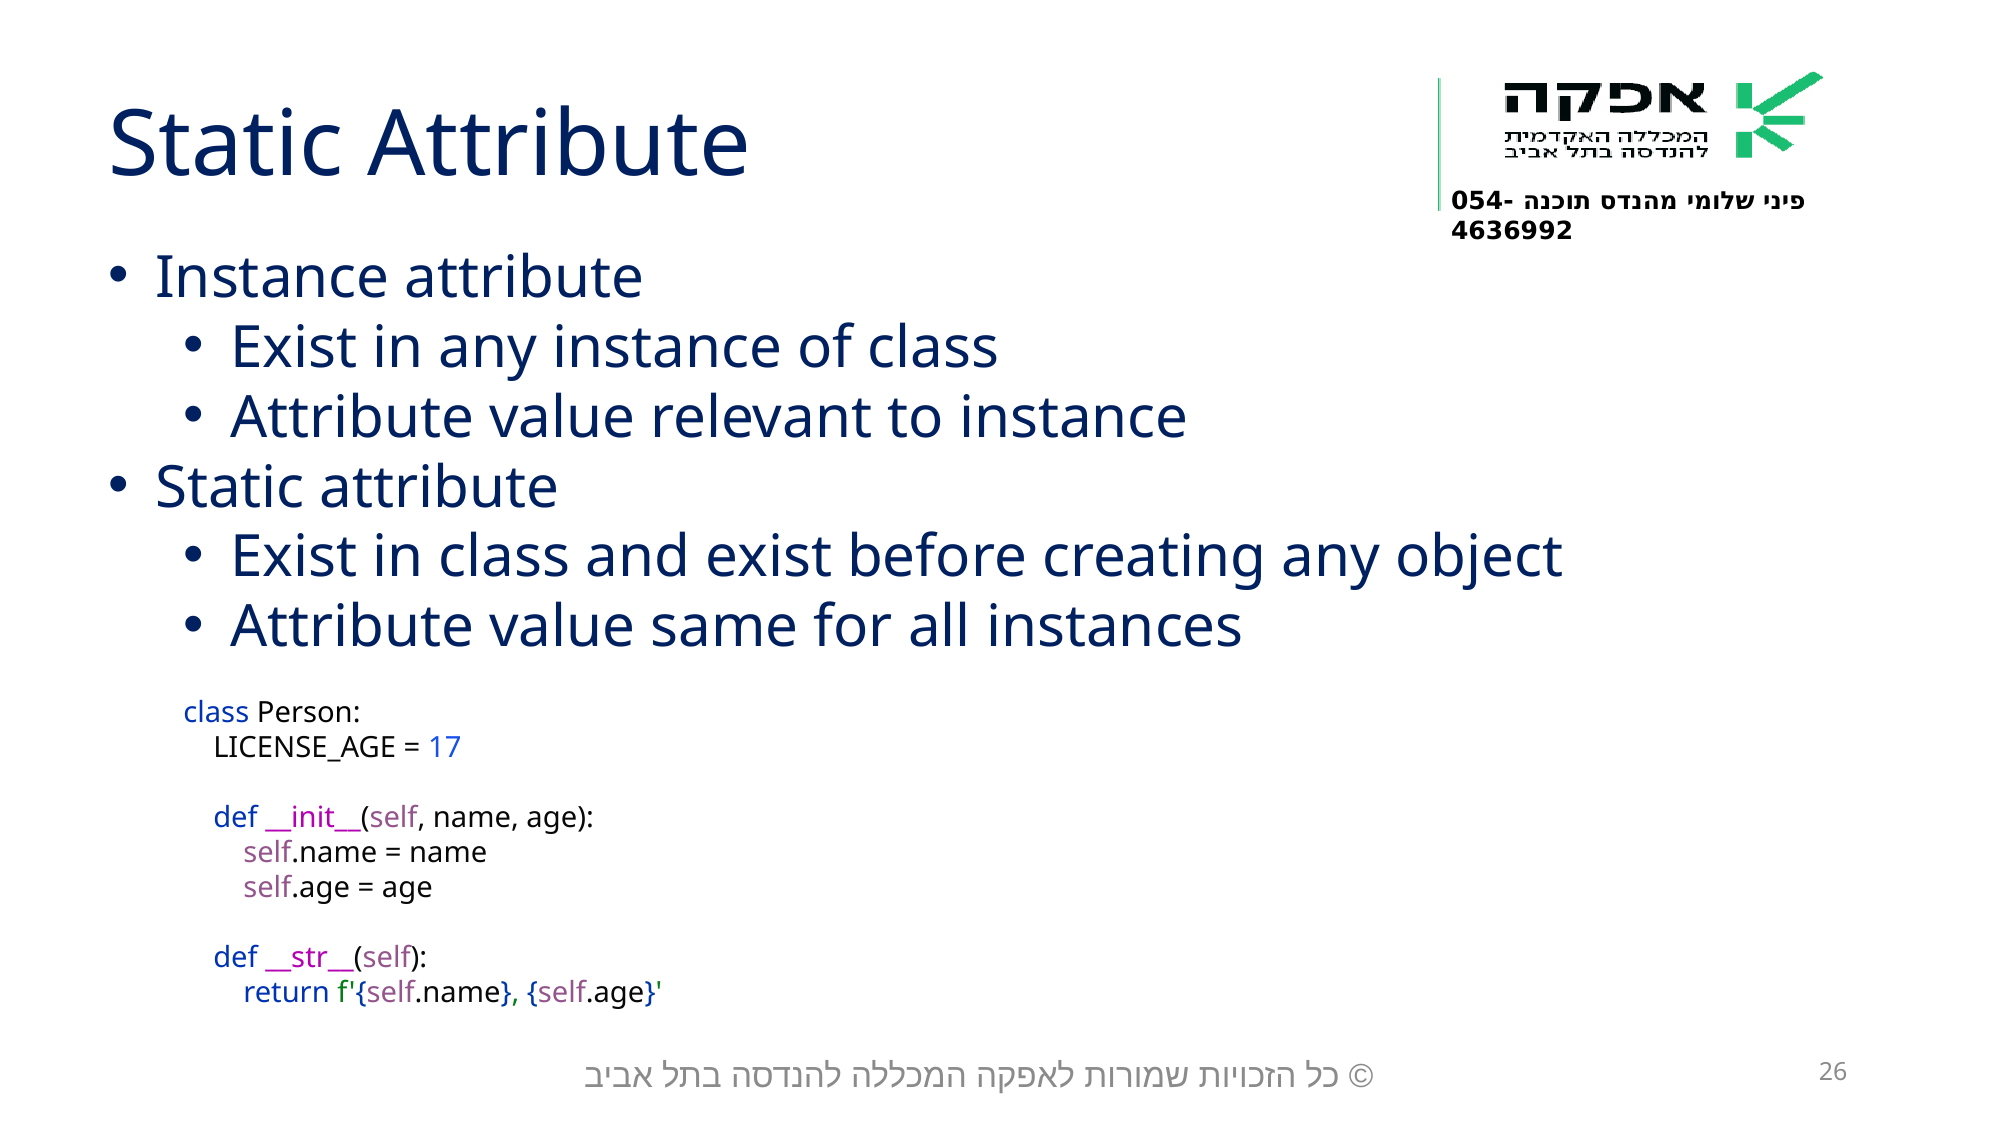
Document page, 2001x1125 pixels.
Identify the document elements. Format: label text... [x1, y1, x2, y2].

footer © כל הזכויות שמורות לאפקה המכללה להנדסה בתל אביב [518, 1042, 1412, 1103]
picture [1416, 59, 1871, 230]
slide_number 26 [1412, 1042, 1863, 1103]
text_box Instance attribute Exist in any instance of class Attribute value relevant to instance Static attribute Exist in class and exist before creating any object Attribute value same for all instances class Person: LICENSE_AGE = 17 def __init__(self, name, age): self.name = name self.age = age def __str__(self): return f'{self.name}, {self.age}' [93, 231, 1815, 1016]
text_box Static Attribute [93, 76, 1441, 202]
